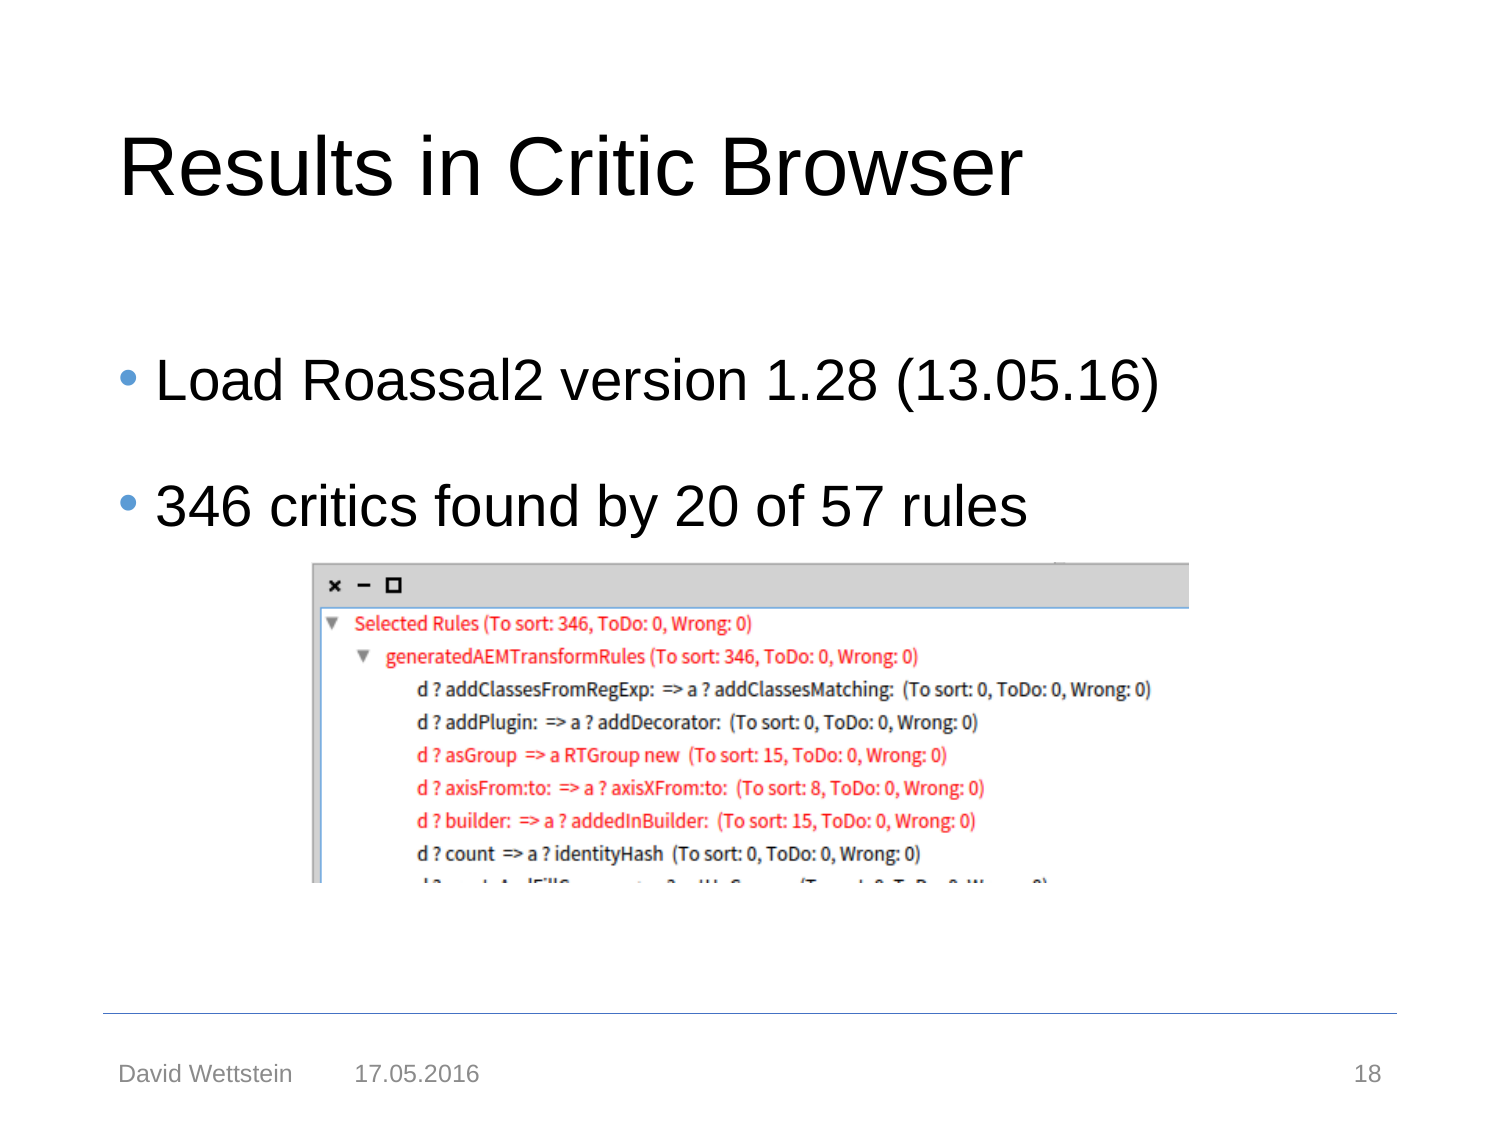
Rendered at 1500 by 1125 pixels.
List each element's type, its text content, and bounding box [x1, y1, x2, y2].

footer David Wettstein [103, 1042, 340, 1103]
title Results in Critic Browser [103, 59, 1397, 278]
slide_number 18 [1160, 1042, 1397, 1103]
list Load Roassal2 version 1.28 (13.05.16) 346 critics found by 20 of 57 rules [103, 299, 1397, 1014]
picture [311, 562, 1189, 883]
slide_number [340, 1042, 576, 1103]
